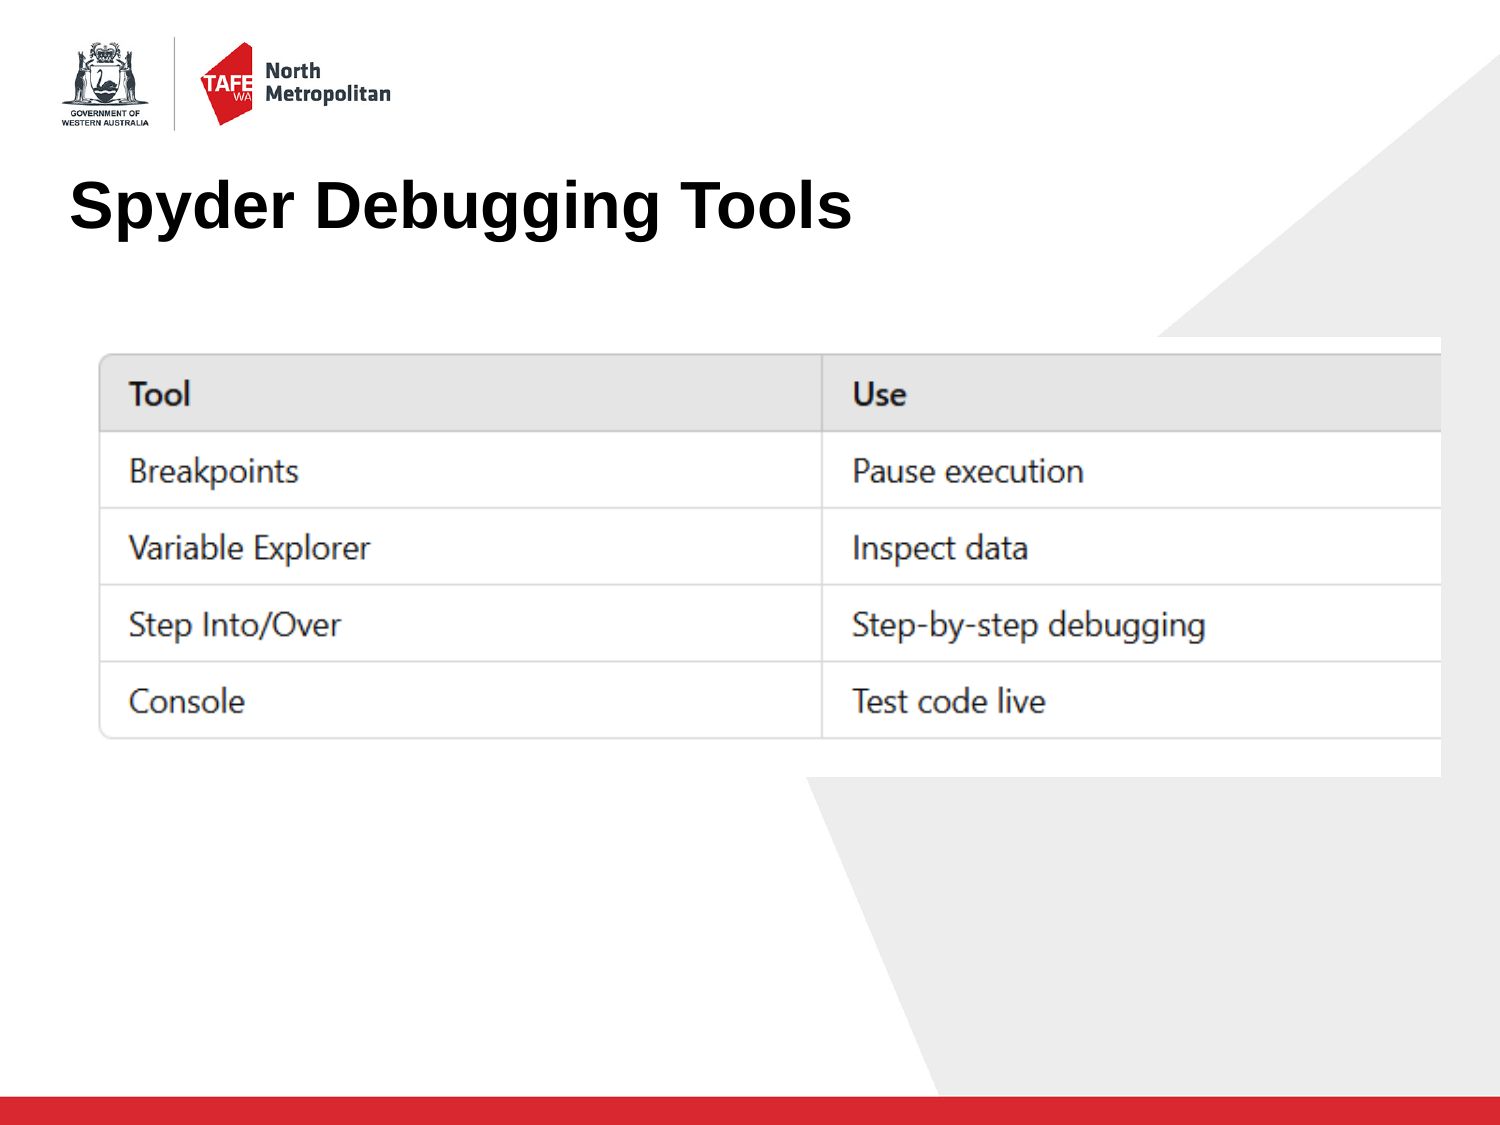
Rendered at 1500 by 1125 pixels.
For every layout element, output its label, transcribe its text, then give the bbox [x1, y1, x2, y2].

title Spyder Debugging Tools [54, 146, 1446, 258]
picture [0, 0, 1500, 1125]
